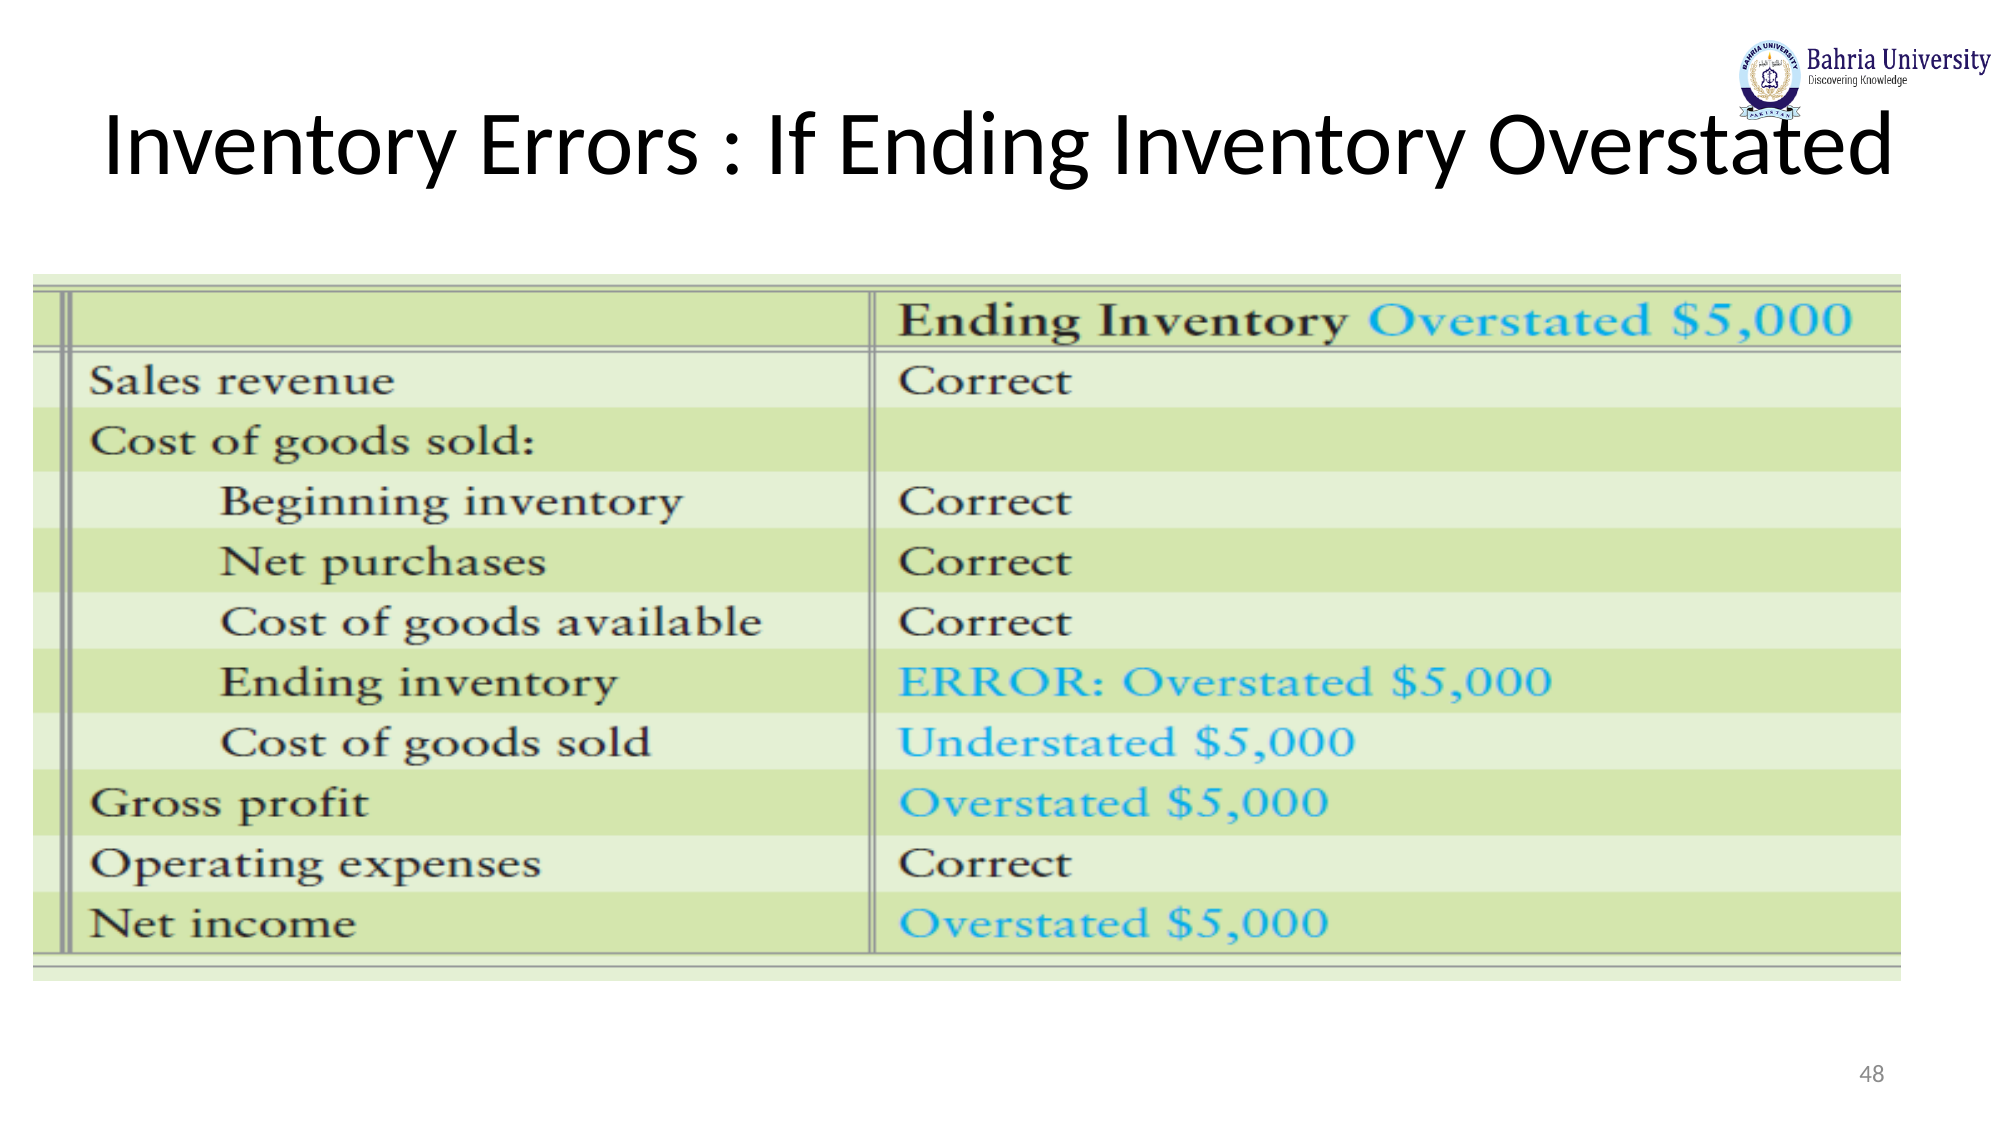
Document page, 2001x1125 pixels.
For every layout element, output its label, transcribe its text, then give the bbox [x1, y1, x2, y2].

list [33, 274, 1901, 981]
slide_number 48 [1433, 1042, 1900, 1103]
picture [1738, 39, 2000, 120]
title Inventory Errors : If Ending Inventory Overstated [33, 37, 1967, 238]
